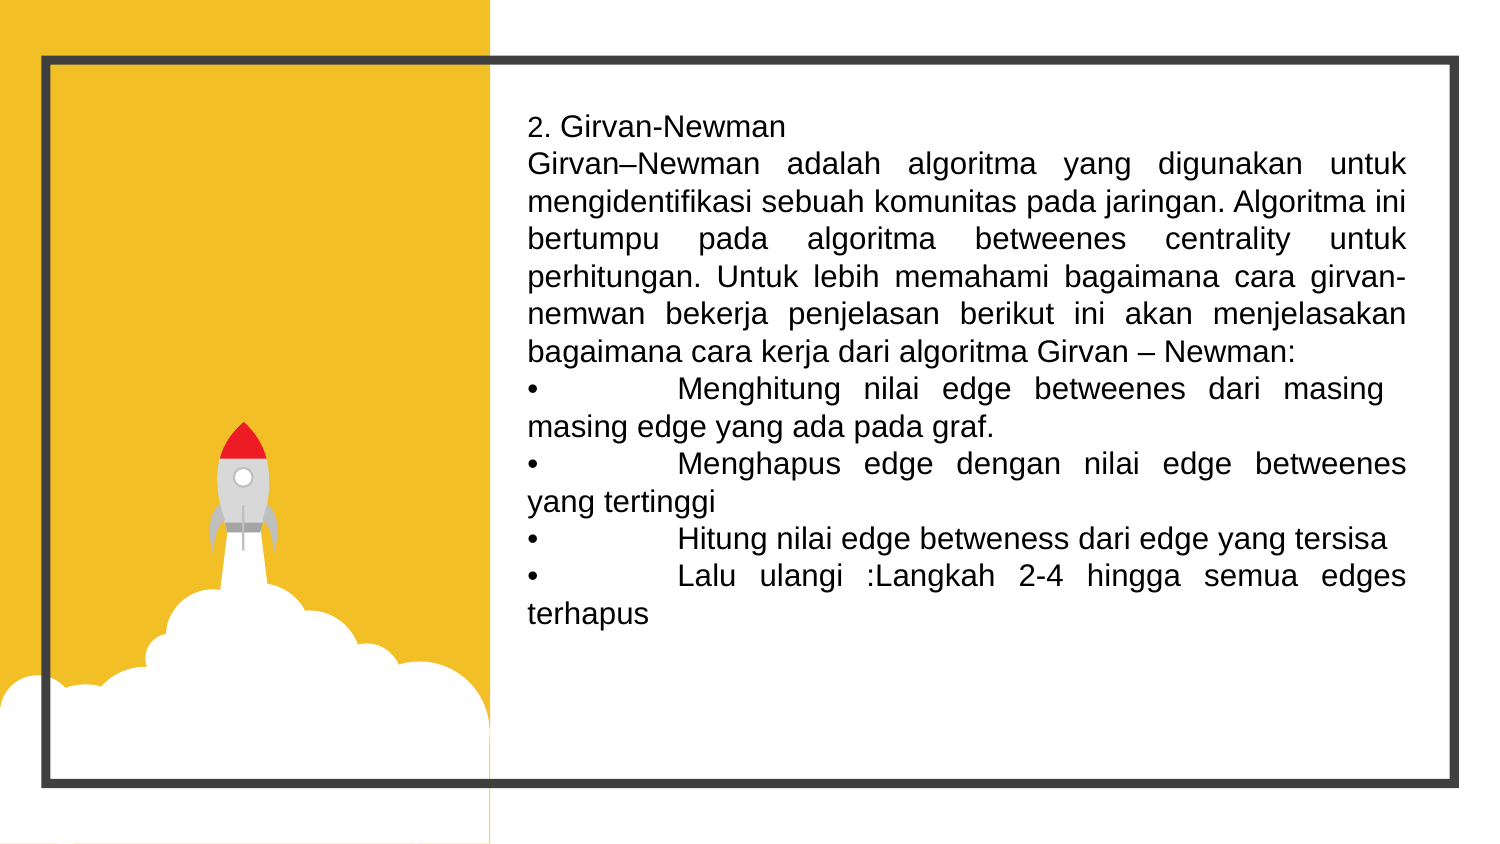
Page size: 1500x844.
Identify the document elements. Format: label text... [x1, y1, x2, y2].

text_box 2. Girvan-Newman Girvan–Newman adalah algoritma yang digunakan untuk mengidentifikasi sebuah komunitas pada jaringan. Algoritma ini bertumpu pada algoritma betweenes centrality untuk perhitungan. Untuk lebih memahami bagaimana cara girvan-nemwan bekerja penjelasan berikut ini akan menjelasakan bagaimana cara kerja dari algoritma Girvan – Newman: • Menghitung nilai edge betweenes dari masing masing edge yang ada pada graf. • Menghapus edge dengan nilai edge betweenes yang tertinggi • Hitung nilai edge betweness dari edge yang tersisa • Lalu ulangi :Langkah 2-4 hingga semua edges terhapus [512, 91, 1424, 683]
